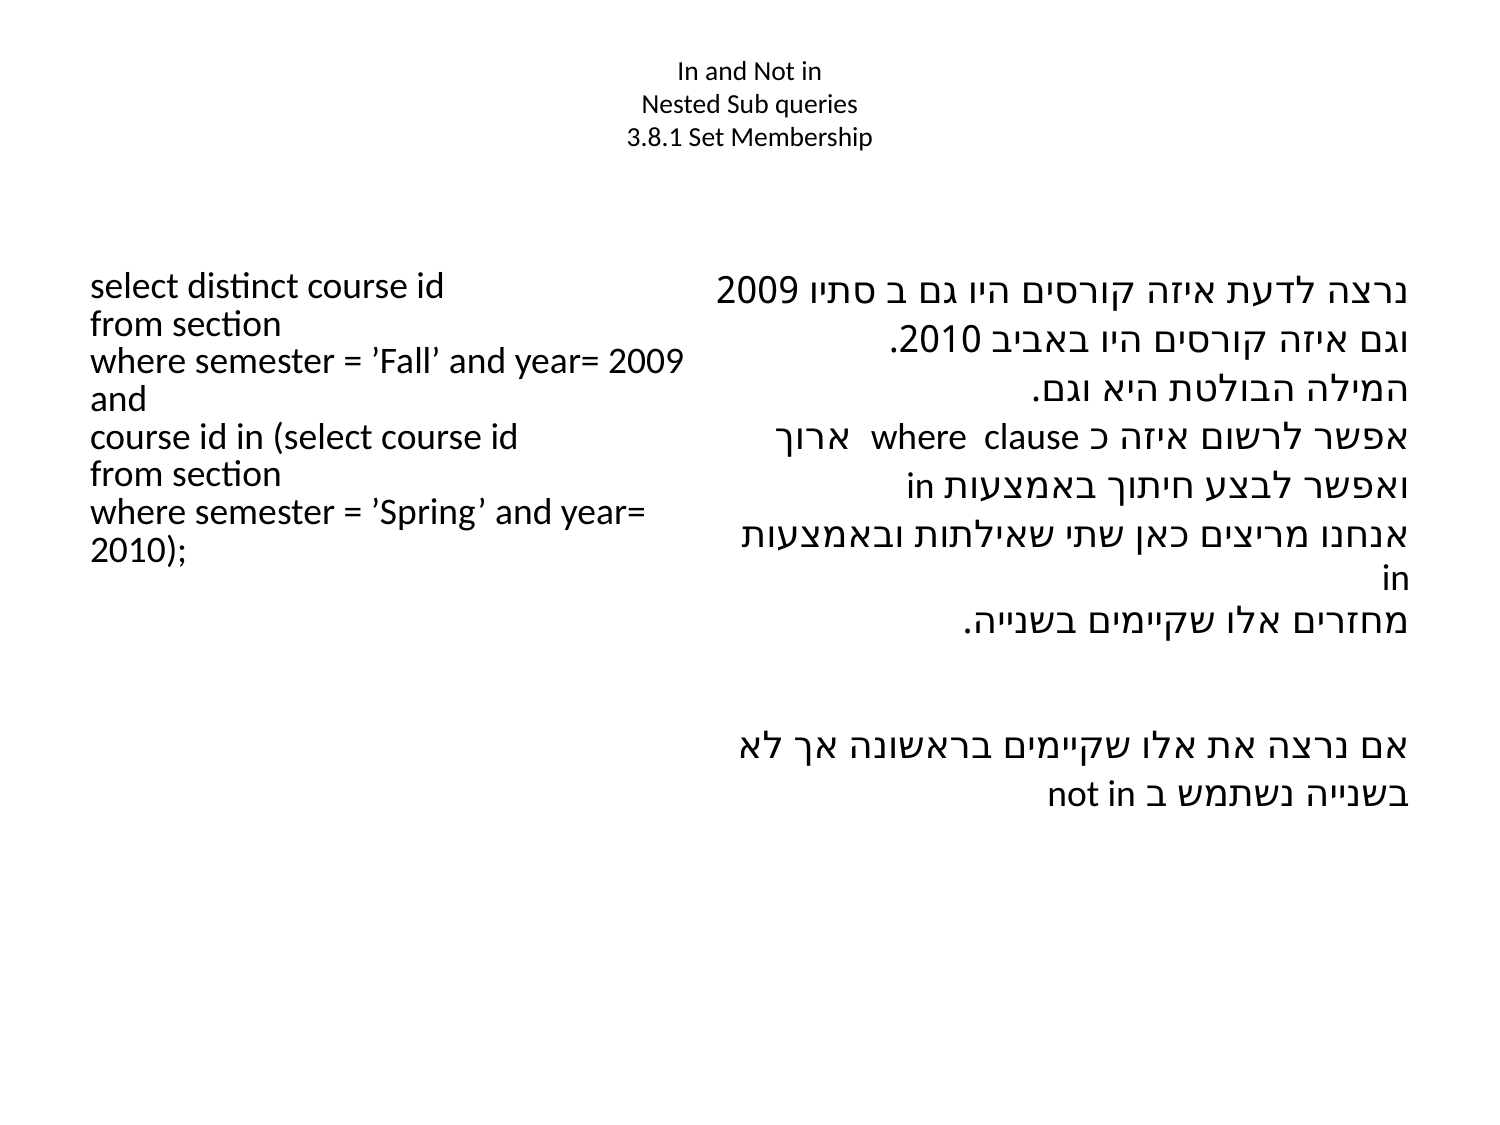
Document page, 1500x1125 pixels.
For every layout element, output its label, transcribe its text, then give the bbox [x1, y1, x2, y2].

table_header נרצה לדעת איזה קורסים היו גם ב סתיו 2009 וגם איזה קורסים היו באביב 2010. המילה הבולטת היא וגם. אפשר לרשום איזה כ where clause ארוך ואפשר לבצע חיתוך באמצעות in אנחנו מריצים כאן שתי שאילתות ובאמצעות in מחזרים אלו שקיימים בשנייה. אם נרצה את אלו שקיימים בראשונה אך לא בשנייה נשתמש ב not in [700, 262, 1425, 1075]
title In and Not in Nested Sub queries 3.8.1 Set Membership [75, 45, 1425, 233]
table_header select distinct course id from section where semester = ’Fall’ and year= 2009 and course id in (select course id from section where semester = ’Spring’ and year= 2010); [75, 262, 700, 1075]
